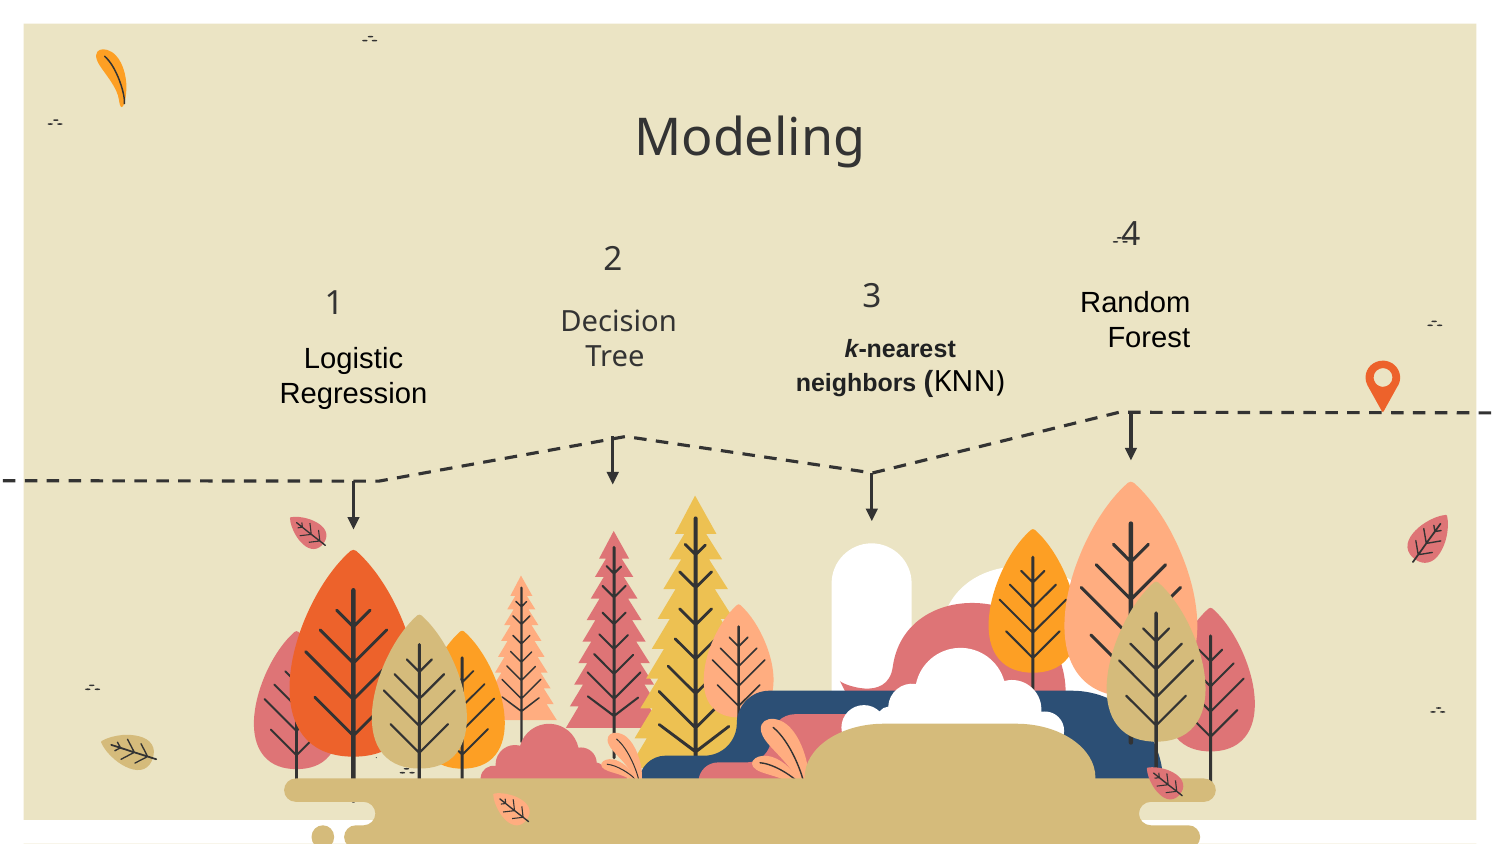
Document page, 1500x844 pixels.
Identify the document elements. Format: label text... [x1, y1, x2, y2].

text_box [304, 571, 398, 693]
text_box [304, 588, 388, 778]
title Modeling [116, 88, 1383, 168]
text_box [634, 495, 730, 768]
text_box [658, 516, 730, 755]
text_box [273, 683, 290, 702]
text_box [1072, 503, 1189, 688]
text_box [764, 746, 783, 761]
text_box [501, 586, 542, 743]
text_box [1152, 772, 1183, 797]
text_box [998, 555, 1066, 689]
text_box 2 [512, 222, 714, 282]
text_box [289, 516, 327, 550]
text_box [298, 744, 331, 770]
text_box [284, 670, 290, 677]
text_box [1035, 665, 1066, 690]
text_box [1146, 767, 1184, 800]
text_box [948, 567, 1003, 605]
text_box Random Forest [1004, 279, 1206, 358]
text_box [447, 630, 505, 769]
text_box [1089, 633, 1112, 657]
text_box [1158, 752, 1162, 768]
text_box [1177, 725, 1209, 752]
text_box [804, 723, 1096, 778]
text_box [289, 549, 406, 757]
text_box [495, 575, 557, 721]
text_box [760, 718, 807, 778]
text_box [284, 778, 1216, 844]
text_box [298, 731, 308, 751]
text_box [458, 728, 489, 778]
text_box Decision Tree [514, 298, 716, 377]
text_box [356, 722, 378, 752]
text_box [1365, 360, 1401, 412]
text_box 4 [1030, 197, 1232, 258]
text_box [1095, 521, 1167, 614]
text_box [2, 439, 610, 482]
text_box [253, 631, 299, 770]
text_box Logistic Regression [253, 371, 455, 412]
text_box [499, 798, 530, 823]
text_box [480, 723, 625, 778]
text_box [839, 602, 1031, 690]
text_box [371, 614, 467, 769]
text_box [383, 643, 456, 778]
text_box [460, 656, 475, 688]
text_box [759, 762, 795, 778]
text_box [841, 647, 1065, 734]
text_box [711, 625, 766, 714]
text_box [752, 755, 795, 778]
text_box [1106, 581, 1206, 742]
text_box [1133, 412, 1500, 430]
text_box [263, 698, 310, 778]
text_box [882, 412, 1129, 471]
text_box [1062, 658, 1106, 697]
text_box [1197, 607, 1255, 752]
text_box 1 [182, 266, 486, 326]
text_box [297, 651, 351, 752]
text_box [1118, 611, 1194, 767]
text_box [586, 545, 642, 733]
text_box [988, 529, 1070, 673]
text_box [356, 678, 378, 730]
text_box [642, 690, 895, 778]
text_box [1196, 634, 1245, 781]
text_box 3 [771, 259, 973, 319]
text_box [1035, 690, 1154, 778]
text_box [703, 604, 774, 718]
text_box [1080, 586, 1122, 629]
text_box [831, 543, 912, 690]
text_box [442, 753, 460, 769]
text_box [614, 436, 851, 470]
text_box [698, 711, 737, 755]
text_box [565, 530, 654, 728]
text_box [698, 761, 776, 778]
text_box [1171, 586, 1182, 598]
text_box [1064, 481, 1198, 694]
text_box k-nearest neighbors (KNN) [770, 325, 1031, 405]
text_box [851, 395, 882, 501]
text_box [601, 759, 632, 778]
text_box [493, 793, 530, 826]
text_box [607, 732, 642, 778]
text_box [772, 726, 804, 778]
text_box [779, 714, 845, 762]
text_box [296, 522, 326, 546]
text_box [467, 697, 495, 728]
text_box [1128, 736, 1134, 745]
